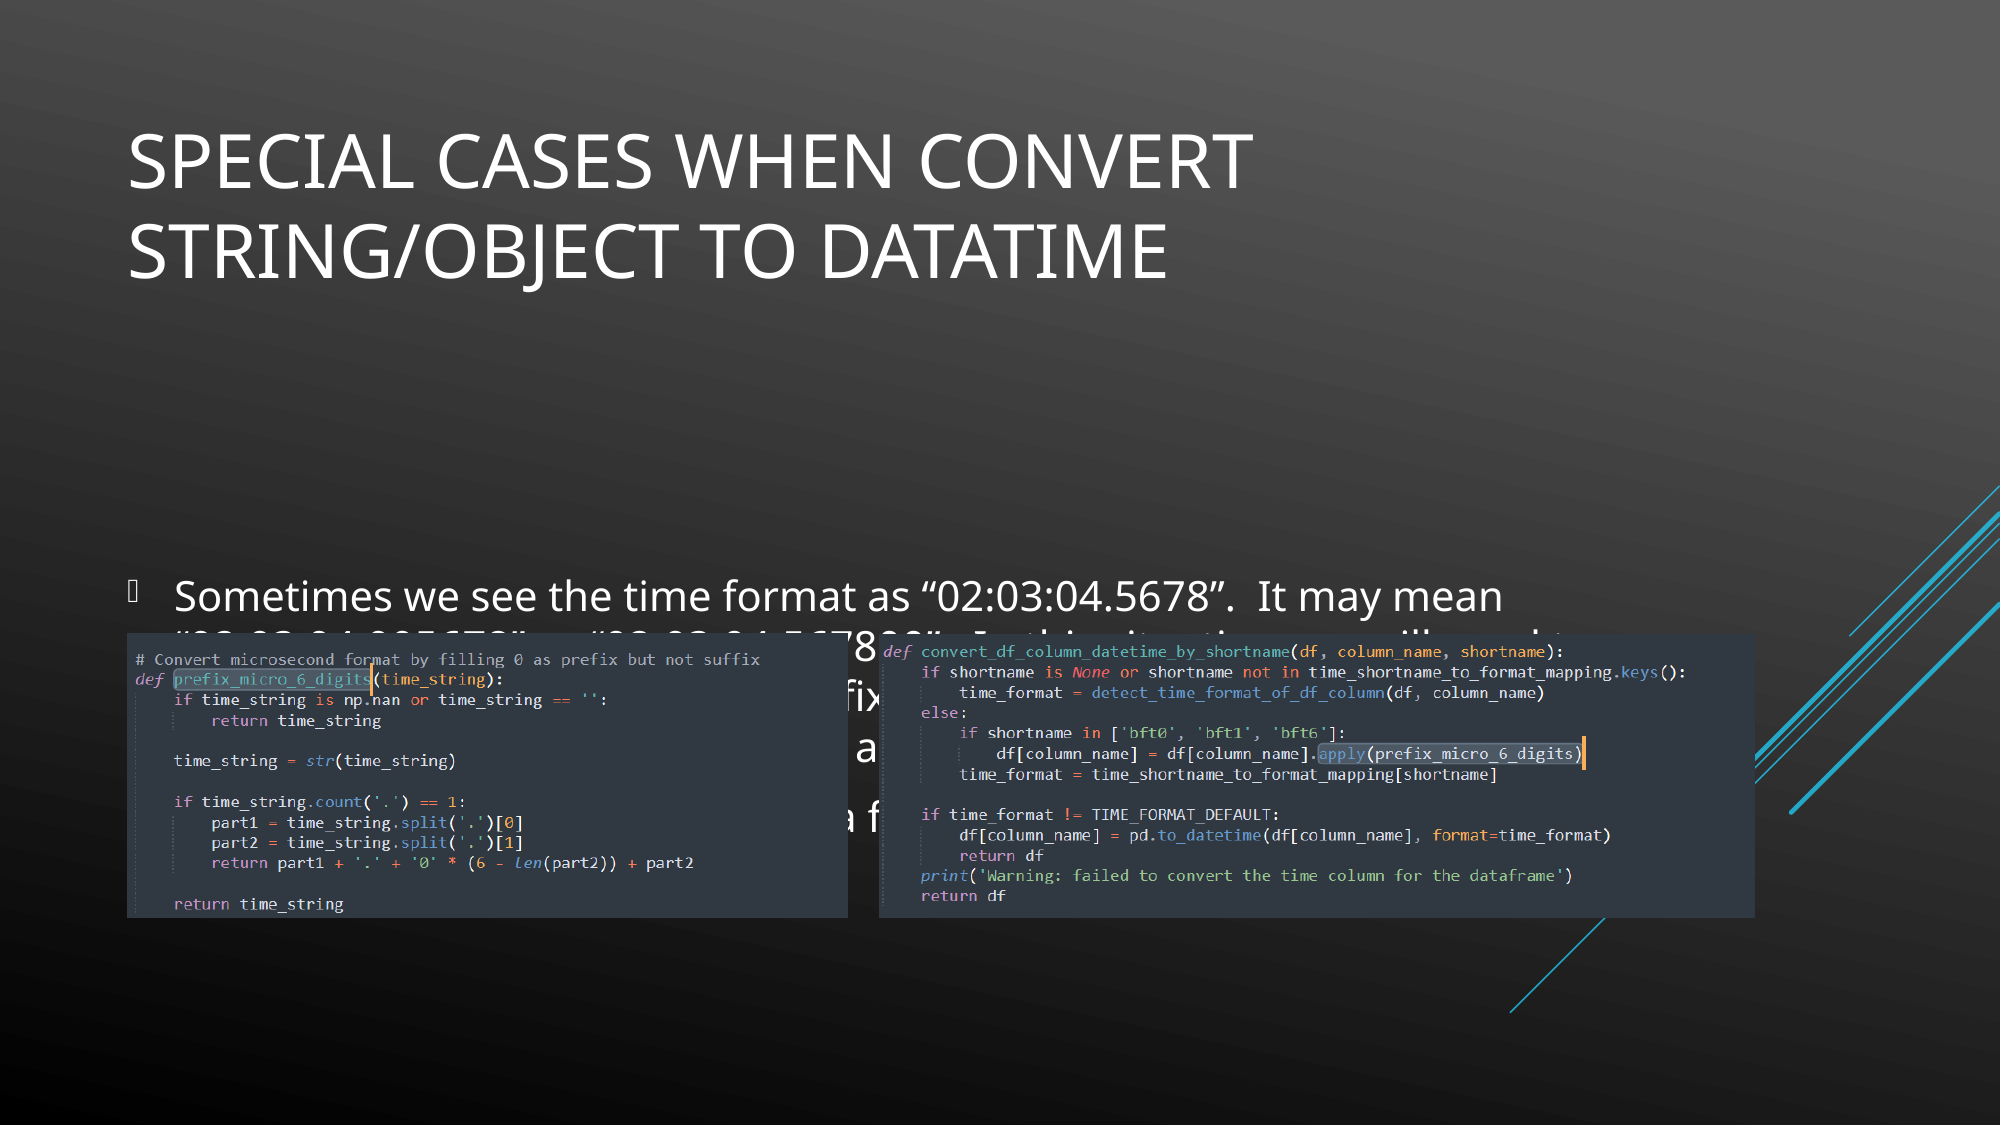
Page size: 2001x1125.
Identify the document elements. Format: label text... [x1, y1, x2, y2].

picture [126, 632, 848, 918]
title Special cases when convert string/object to datatime [112, 79, 1513, 327]
text_box [0, 0, 2000, 1125]
picture [879, 633, 1756, 918]
list Sometimes we see the time format as “02:03:04.5678”. It may mean “02:03:04.005678” or “02:03:04.567800”. In this situation, we will need to process the string to add “00” either as suffix or prefix before calling to_datatime(). By default, to_datatime() will add “00” as suffix if we don’t covert it to be 6 digits Using dataframe apply() or lambda function to convert column values [112, 562, 1510, 964]
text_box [1510, 485, 2000, 1013]
